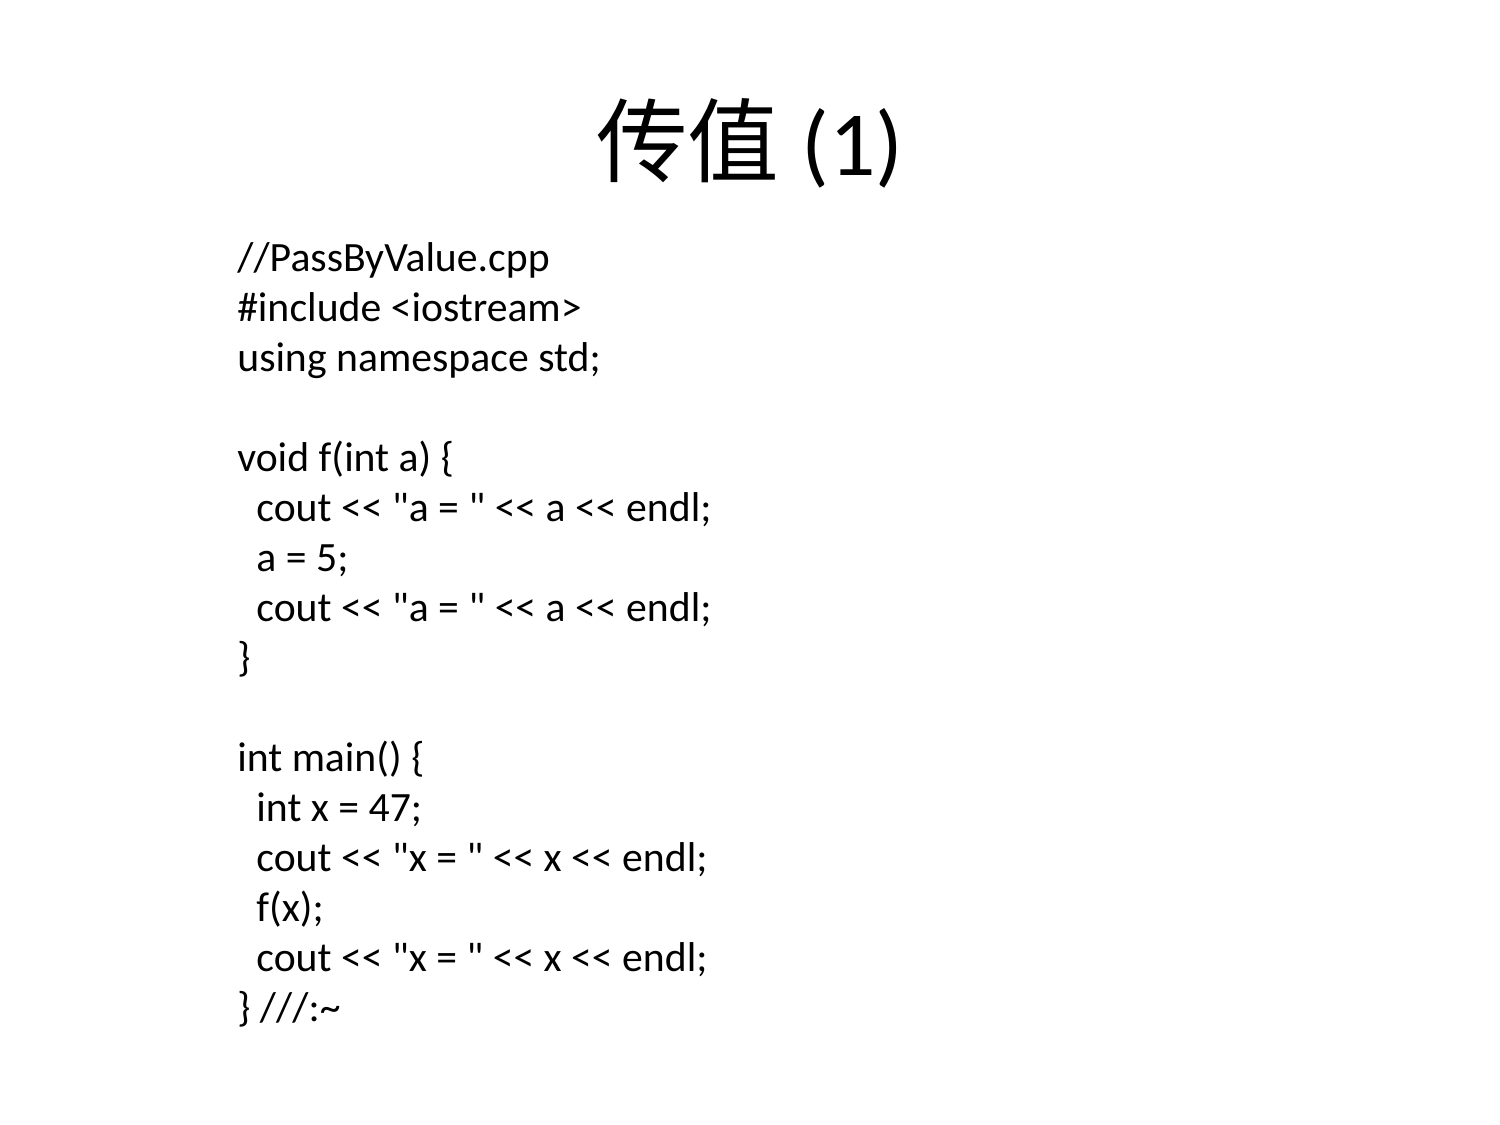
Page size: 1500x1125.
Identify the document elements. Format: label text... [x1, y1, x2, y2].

title 传值(1) [75, 45, 1425, 233]
text_box //PassByValue.cpp #include <iostream> using namespace std; void f(int a) { cout << "a = " << a << endl; a = 5; cout << "a = " << a << endl; } int main() { int x = 47; cout << "x = " << x << endl; f(x); cout << "x = " << x << endl; } ///:~ [222, 222, 1125, 1038]
